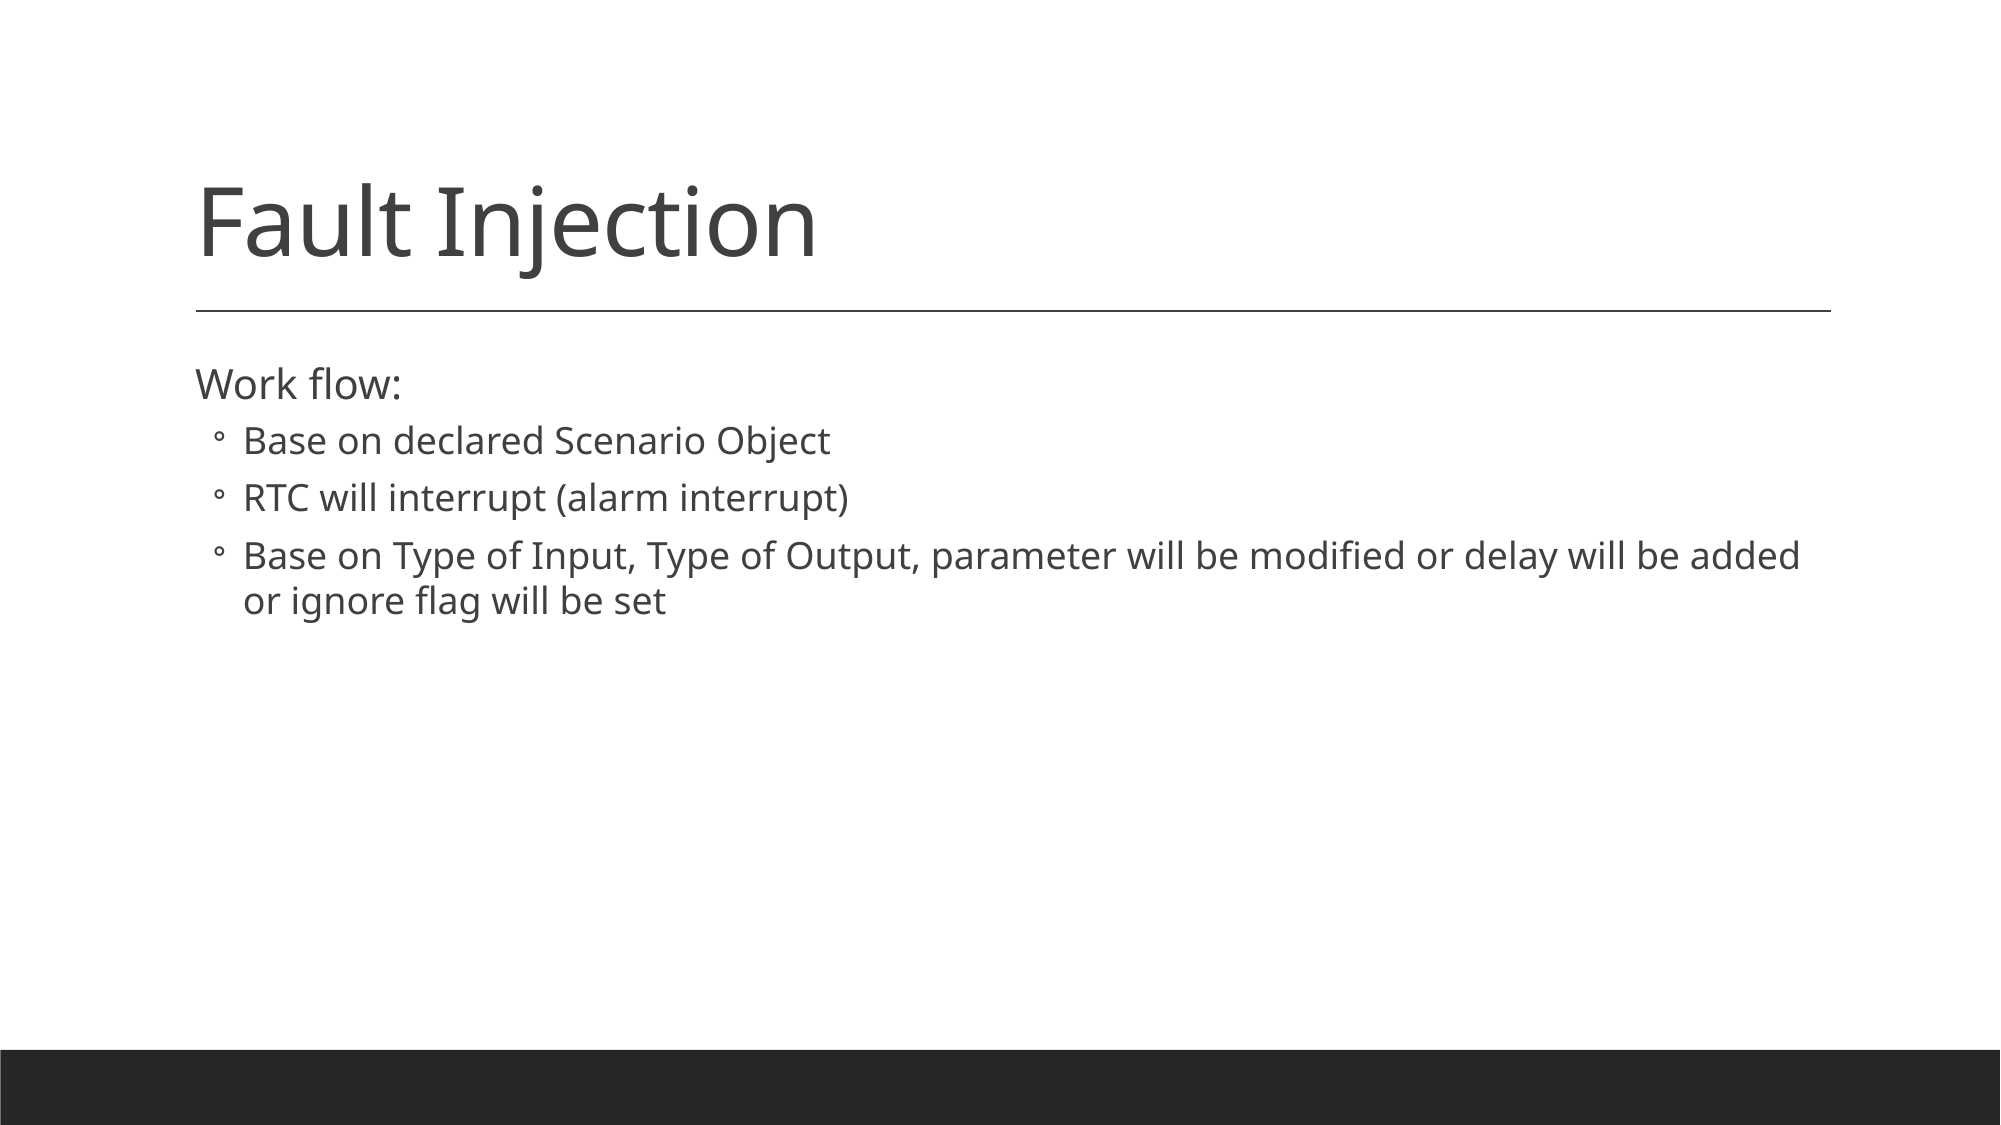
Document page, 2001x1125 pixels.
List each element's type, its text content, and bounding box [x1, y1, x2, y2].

list Work flow: Base on declared Scenario Object RTC will interrupt (alarm interrupt) Base on Type of Input, Type of Output, parameter will be modified or delay will be added or ignore flag will be set [180, 345, 1830, 963]
title Fault Injection [180, 47, 1830, 285]
